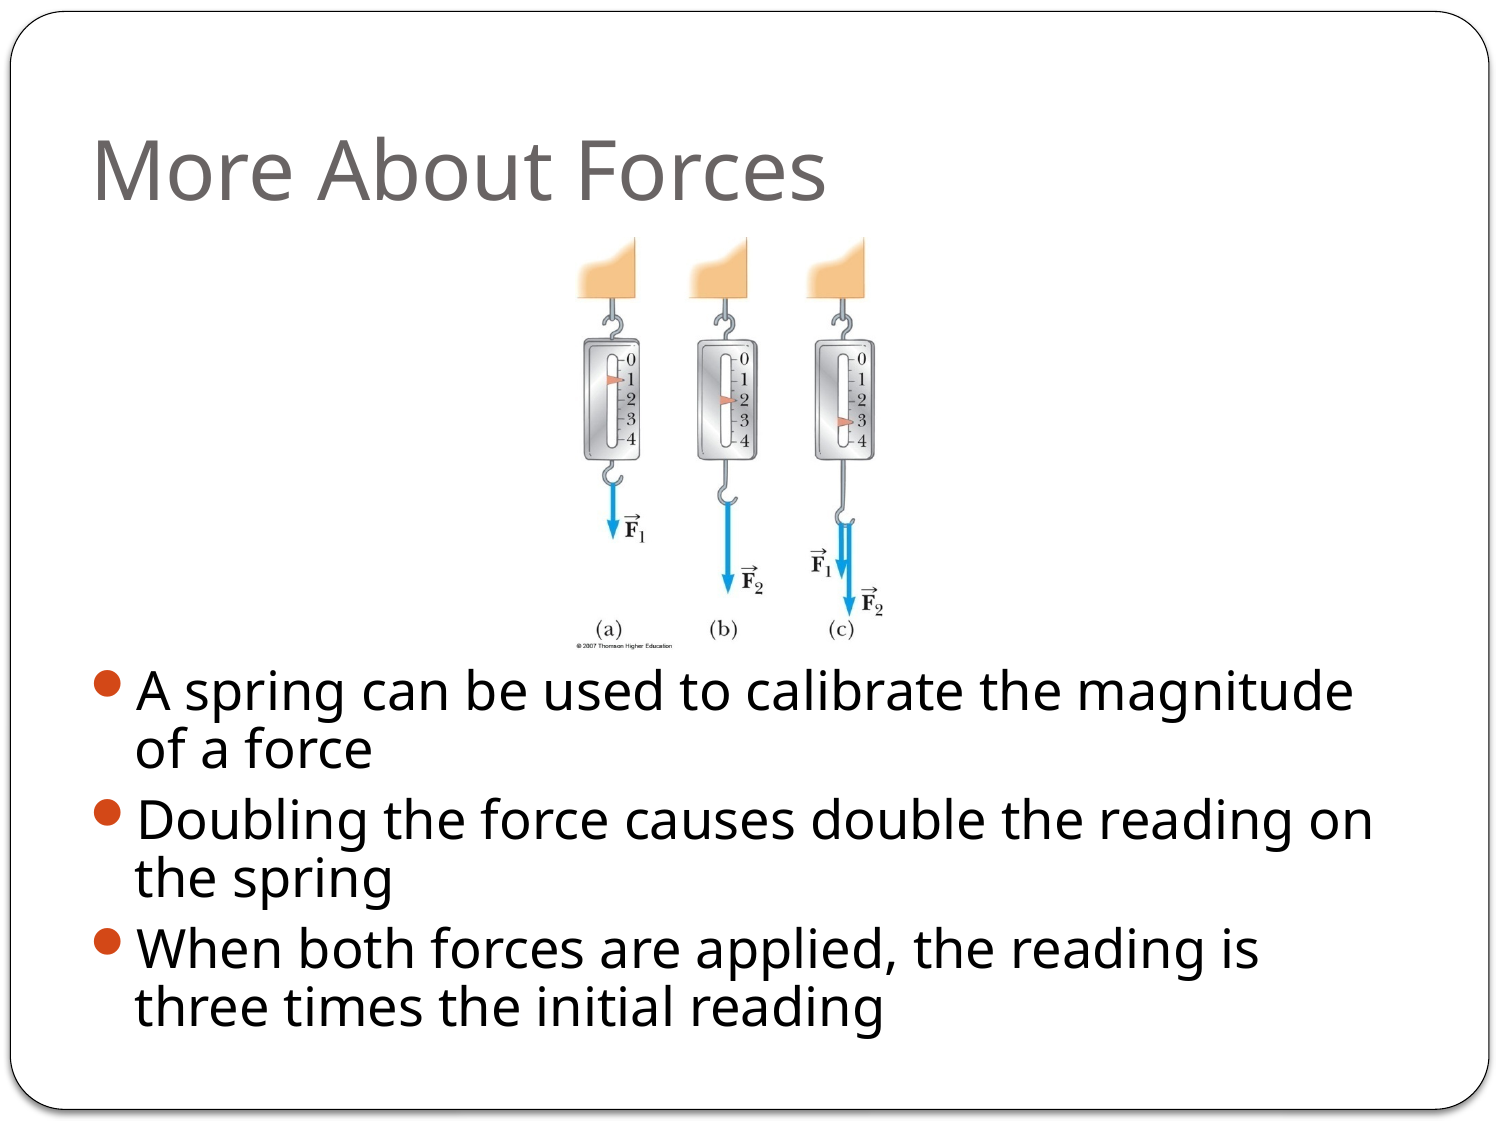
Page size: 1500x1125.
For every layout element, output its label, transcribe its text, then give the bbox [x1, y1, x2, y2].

list A spring can be used to calibrate the magnitude of a force Doubling the force causes double the reading on the spring When both forces are applied, the reading is three times the initial reading [74, 656, 1426, 1076]
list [574, 237, 883, 651]
title More About Forces [74, 19, 1313, 233]
